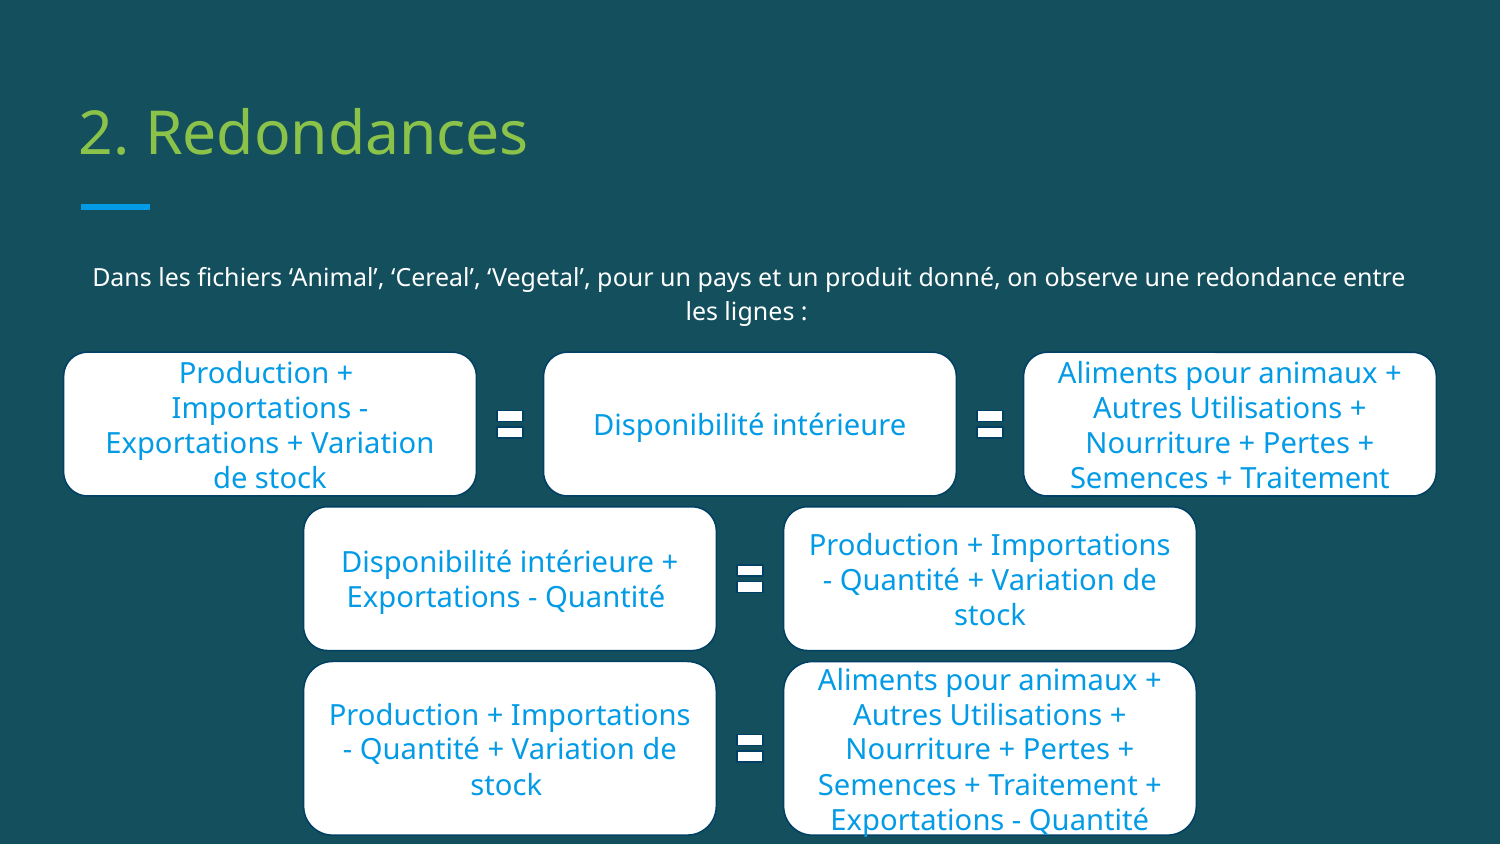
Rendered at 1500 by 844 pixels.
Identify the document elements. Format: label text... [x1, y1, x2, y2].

text_box Production + Importations - Quantité + Variation de stock [303, 661, 717, 836]
text_box [736, 581, 764, 593]
text_box [736, 751, 764, 762]
text_box Production + Importations - Exportations + Variation de stock [63, 352, 477, 496]
text_box Disponibilité intérieure + Exportations - Quantité [303, 506, 717, 651]
text_box Aliments pour animaux + Autres Utilisations + Nourriture + Pertes + Semences + Traitement + Exportations - Quantité [783, 661, 1197, 836]
text_box Aliments pour animaux + Autres Utilisations + Nourriture + Pertes + Semences + Traitement [1023, 352, 1437, 497]
title 2. Redondances [63, 75, 1437, 188]
text_box Production + Importations - Quantité + Variation de stock [783, 506, 1197, 651]
text_box [976, 426, 1004, 438]
text_box [736, 734, 764, 746]
text_box [736, 564, 764, 576]
text_box Disponibilité intérieure [543, 352, 957, 496]
text_box [496, 410, 524, 422]
list Dans les fichiers ‘Animal’, ‘Cereal’, ‘Vegetal’, pour un pays et un produit donné, on observe une redondance entre les lignes : [63, 244, 1437, 344]
text_box [976, 410, 1004, 422]
text_box [496, 426, 524, 438]
